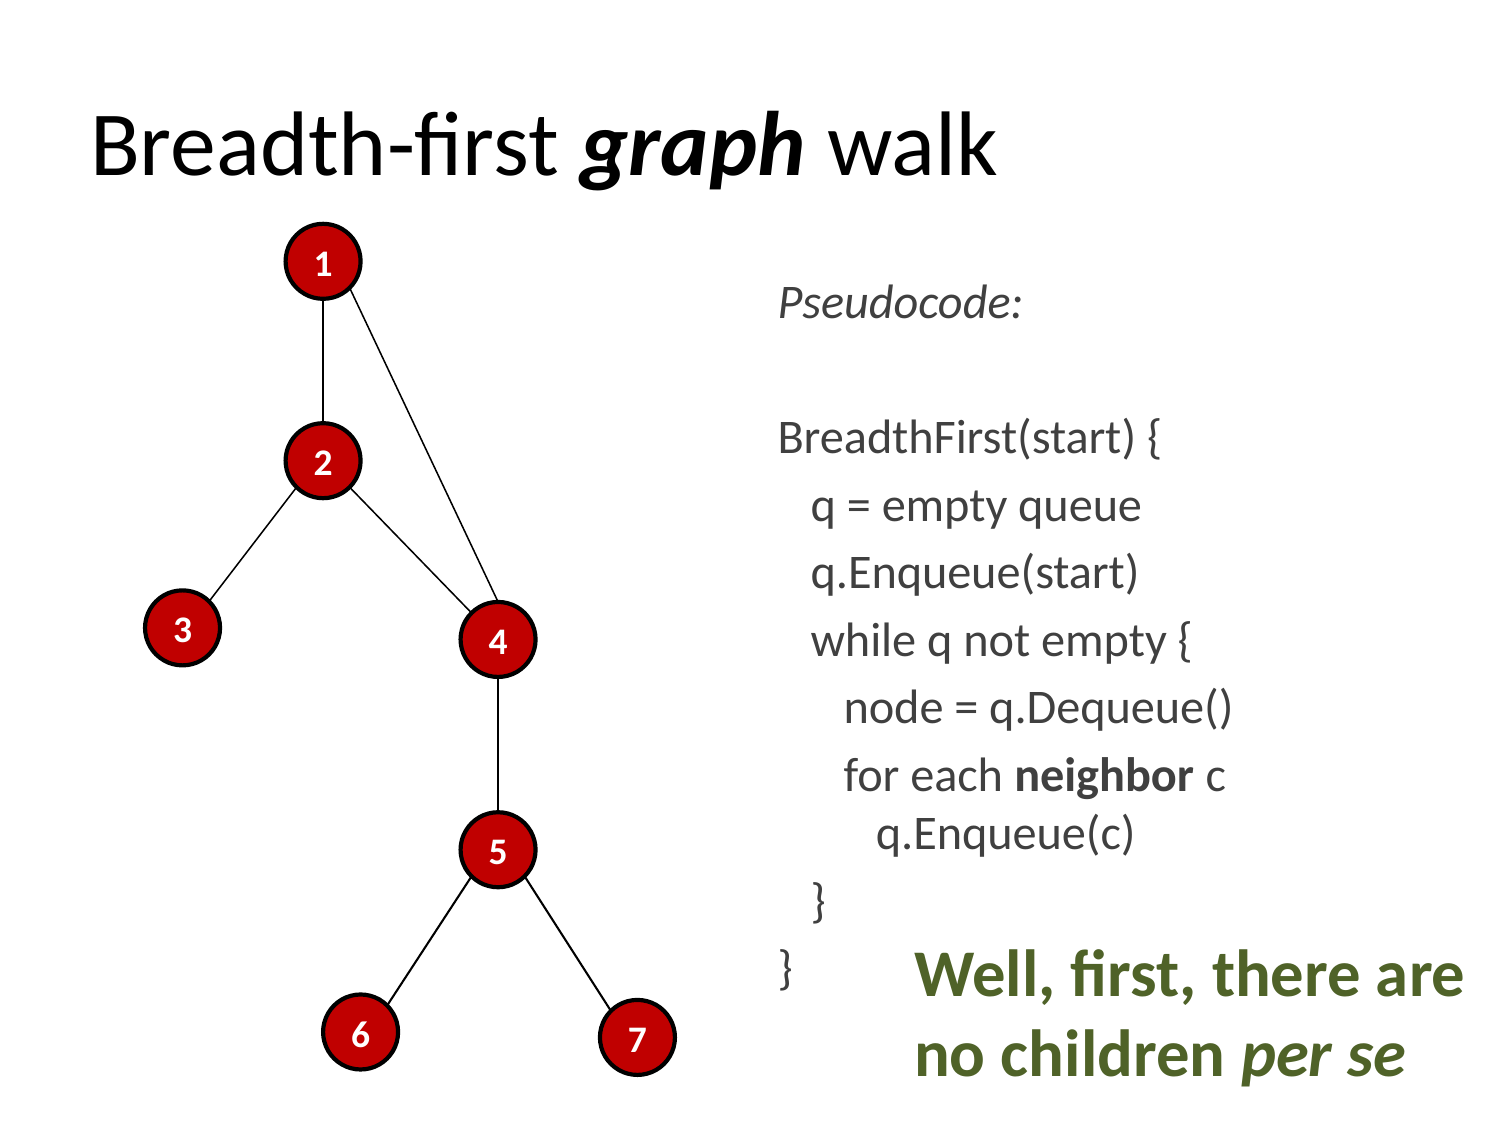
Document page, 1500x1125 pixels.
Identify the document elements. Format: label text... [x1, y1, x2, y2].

title Breadth-first graph walk [75, 45, 1425, 233]
text_box 1 [283, 221, 363, 301]
text_box 4 [458, 600, 538, 679]
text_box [524, 875, 612, 1012]
text_box 2 [283, 421, 344, 501]
list Pseudocode: BreadthFirst(start) { q = empty queue q.Enqueue(start) while q not empty { node = q.Dequeue() for each neighbor c q.Enqueue(c) } } [762, 262, 1425, 1005]
text_box 7 [597, 997, 678, 1078]
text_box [386, 876, 472, 1006]
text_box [349, 287, 499, 603]
text_box Well, first, there are no children per se [899, 922, 1482, 1097]
text_box 6 [320, 992, 401, 1072]
text_box 5 [458, 810, 538, 890]
text_box 3 [142, 588, 223, 668]
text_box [208, 486, 297, 602]
